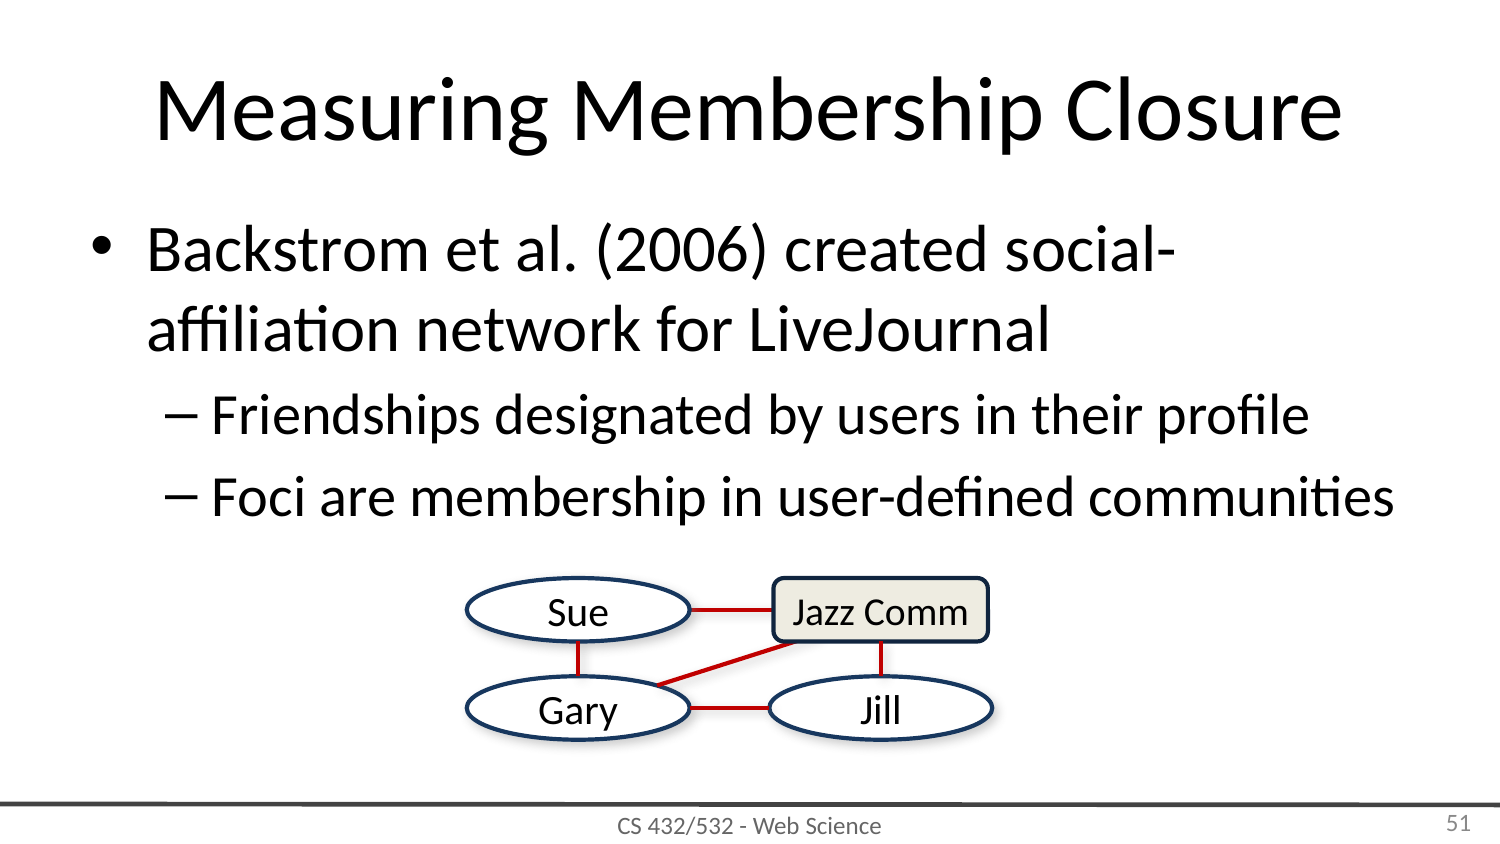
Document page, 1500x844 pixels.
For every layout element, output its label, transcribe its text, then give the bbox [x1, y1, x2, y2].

list Backstrom et al. (2006) created social-affiliation network for LiveJournal Friendships designated by users in their profile Foci are membership in user-defined communities [75, 196, 1425, 561]
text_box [466, 577, 993, 740]
title Measuring Membership Closure [75, 33, 1425, 175]
slide_number ‹#› [1136, 798, 1487, 844]
